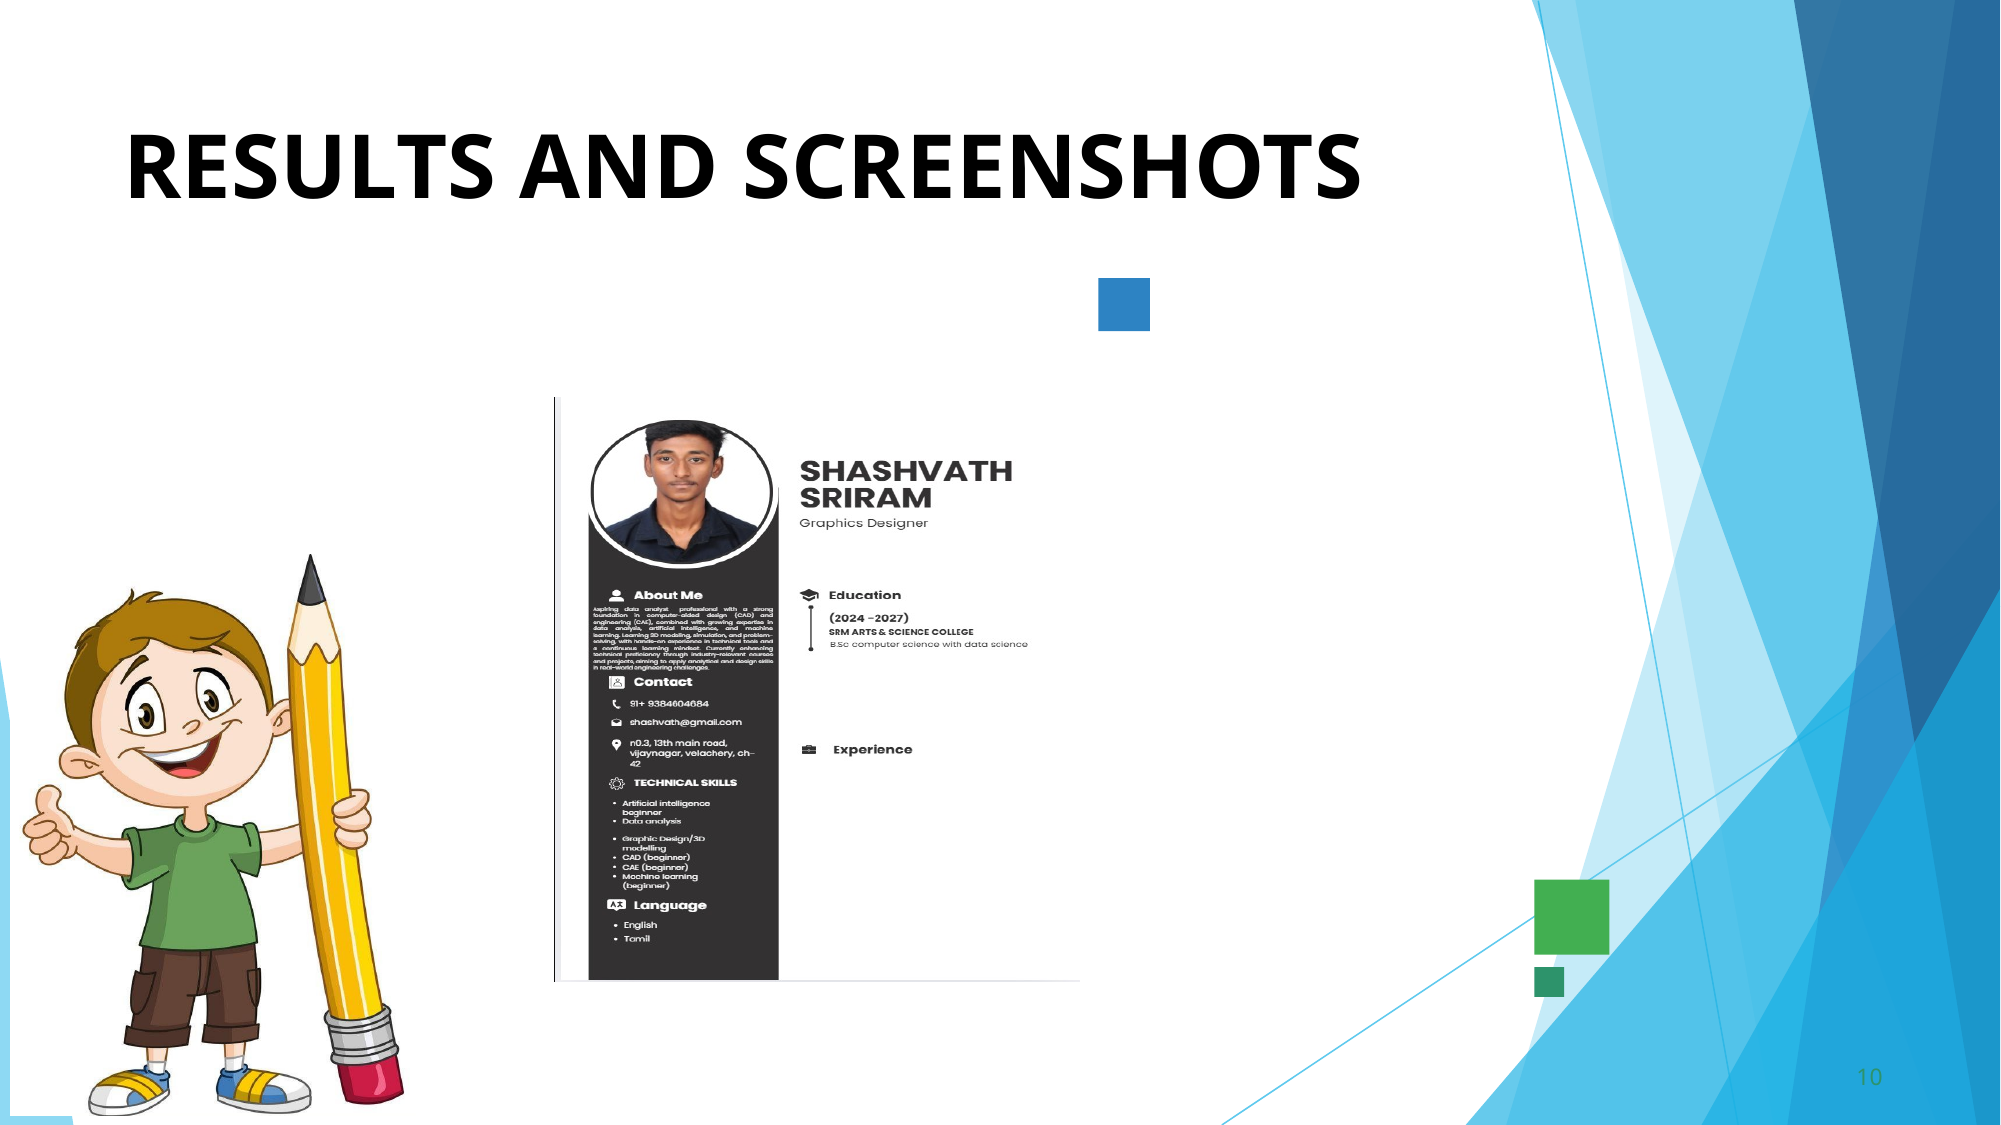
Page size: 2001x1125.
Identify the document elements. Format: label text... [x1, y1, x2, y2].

picture [10, 554, 416, 1116]
text_box [449, 386, 1850, 543]
text_box [1098, 298, 1150, 332]
text_box [1534, 879, 1610, 955]
title RESULTS AND SCREENSHOTS [121, 107, 1513, 298]
text_box [1534, 967, 1565, 997]
picture [554, 397, 1080, 983]
text_box 10 [1849, 1061, 1888, 1095]
